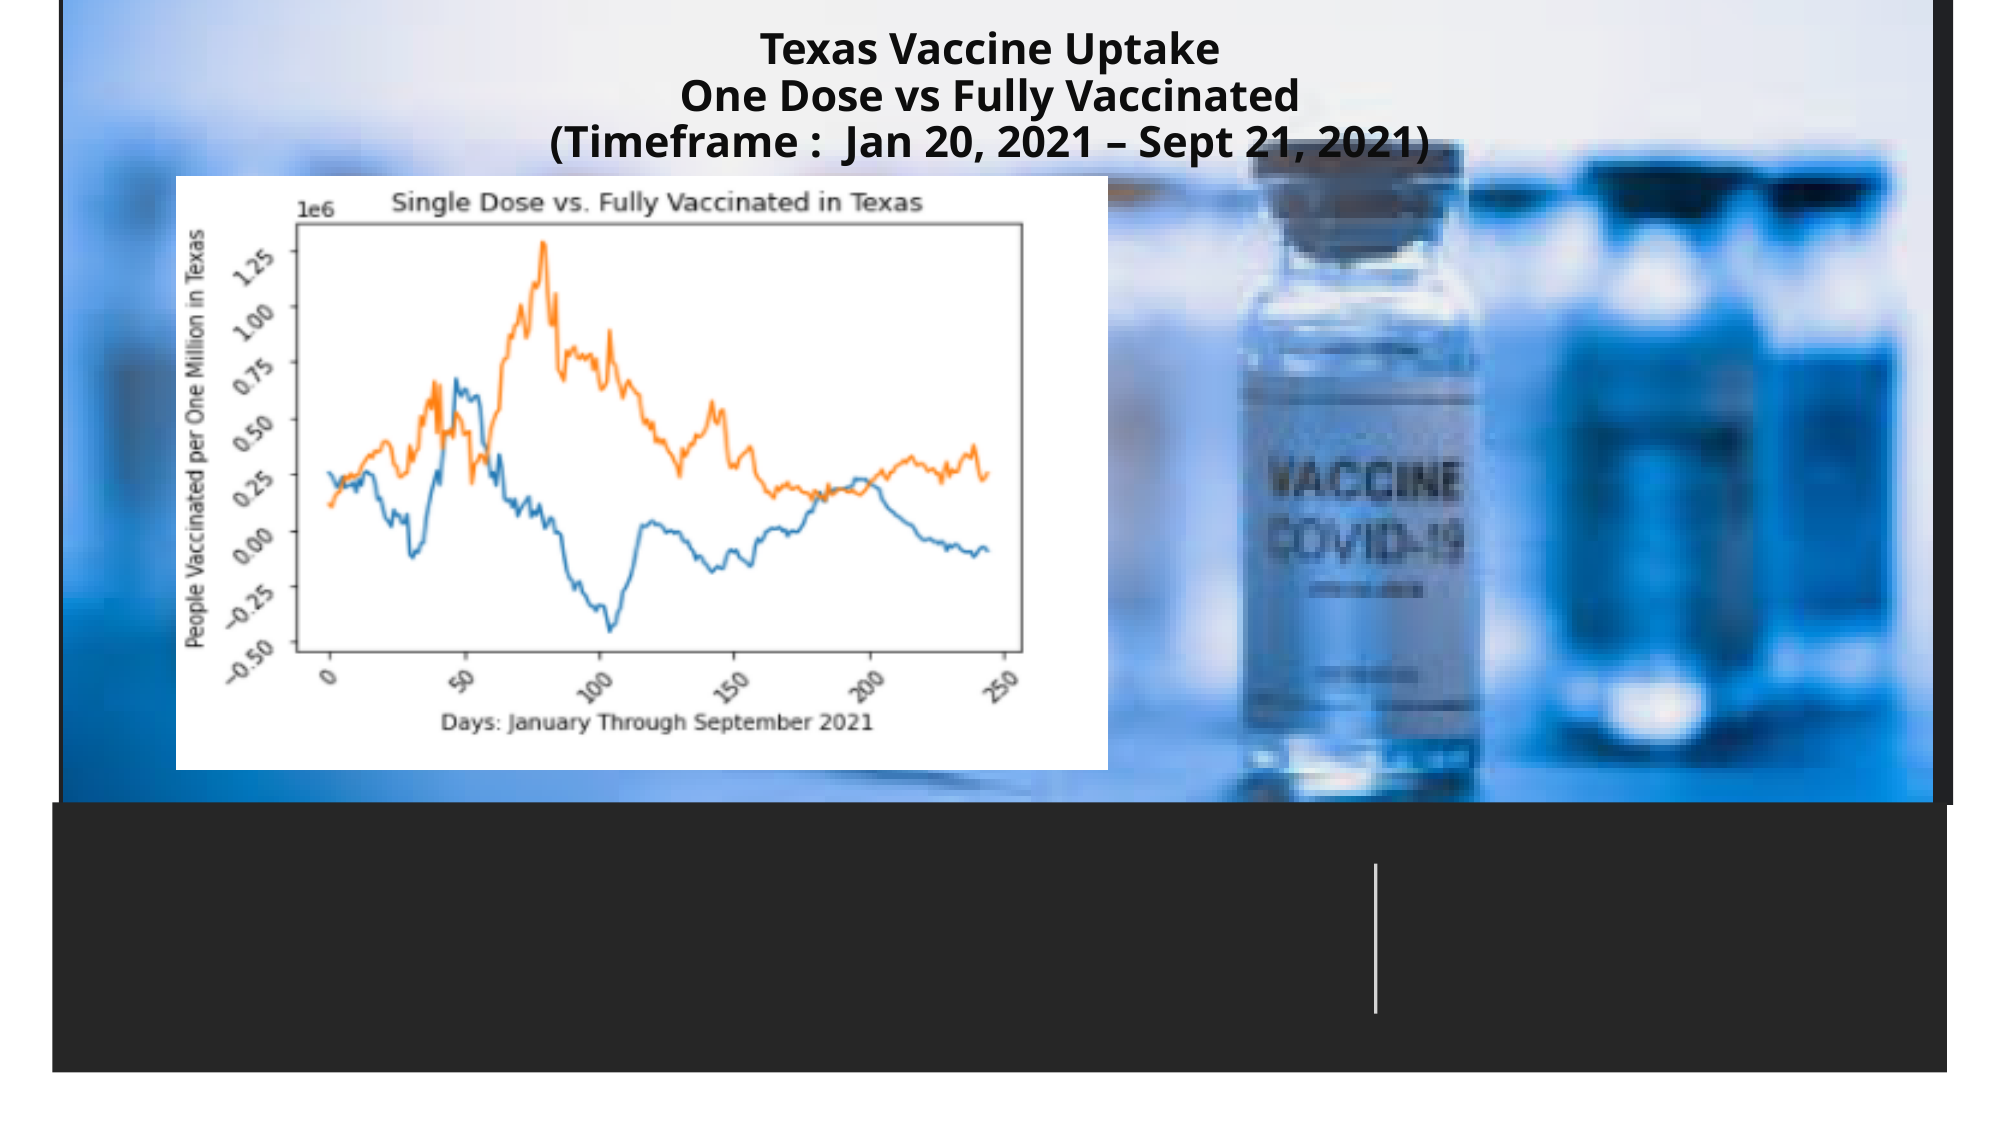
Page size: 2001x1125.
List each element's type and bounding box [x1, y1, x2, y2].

text_box [51, 801, 1948, 1073]
picture [58, 0, 1954, 805]
